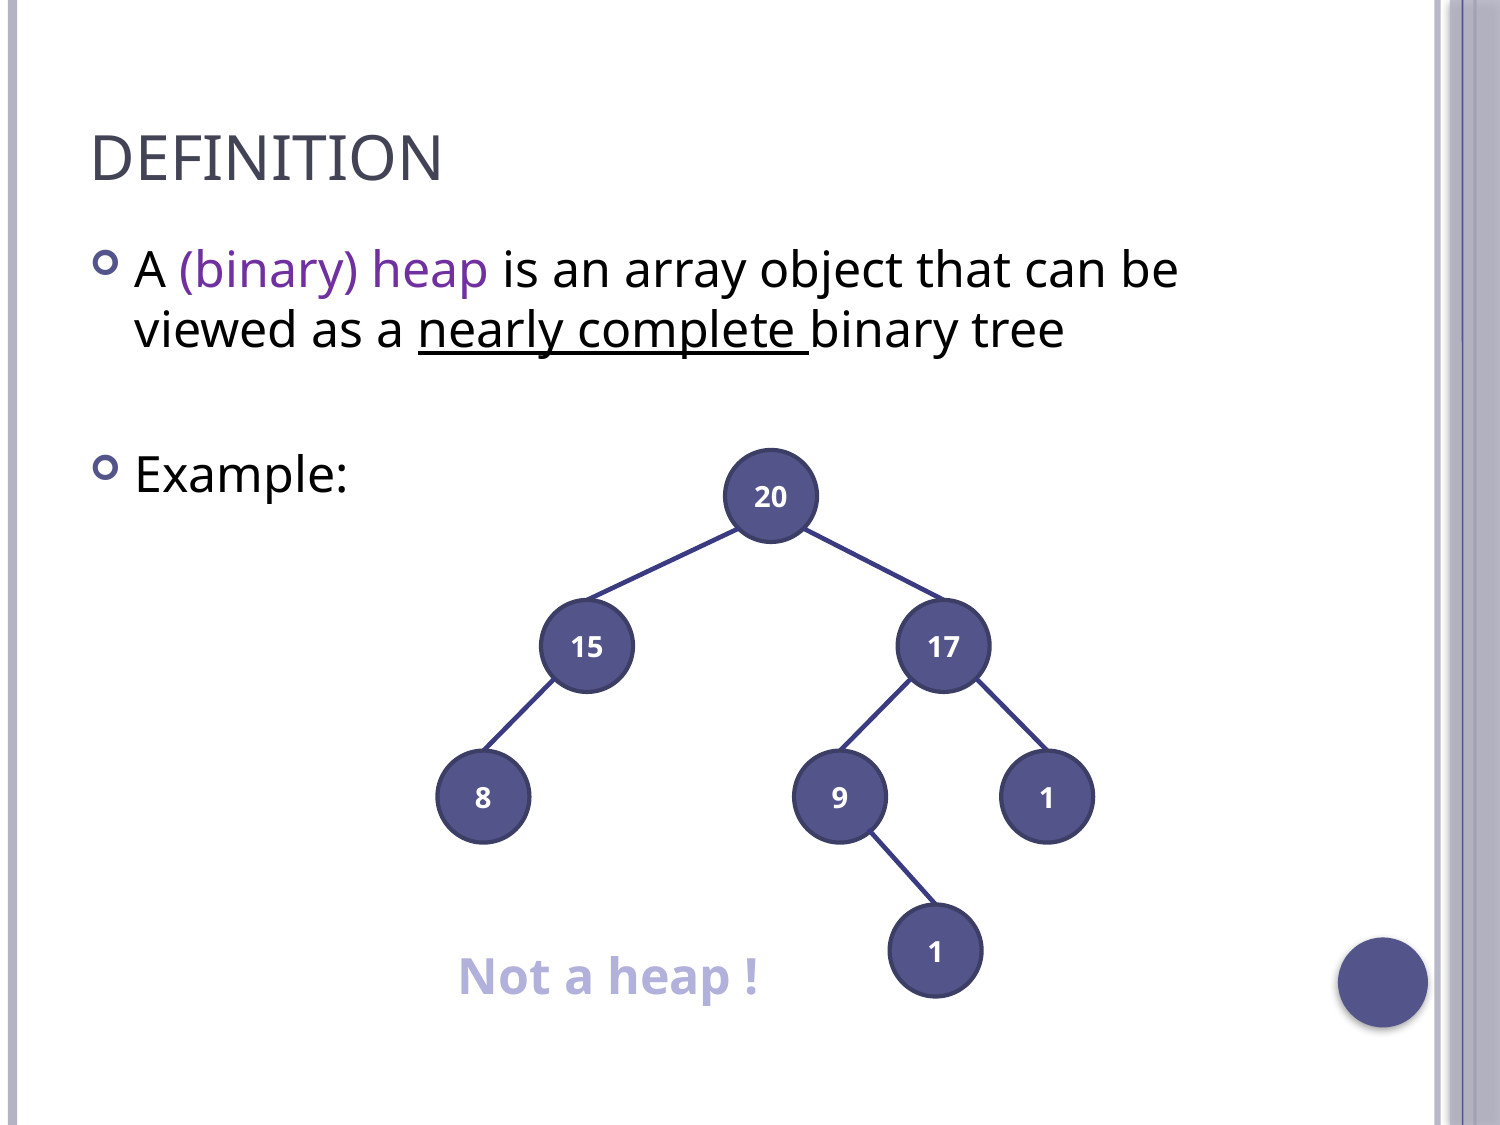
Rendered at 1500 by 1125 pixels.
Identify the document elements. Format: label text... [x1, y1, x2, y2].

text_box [436, 449, 1094, 998]
text_box Not a heap ! [442, 1006, 774, 1013]
title Definition [75, 12, 1300, 200]
list A (binary) heap is an array object that can be viewed as a nearly complete binary tree Example: [75, 229, 1300, 518]
